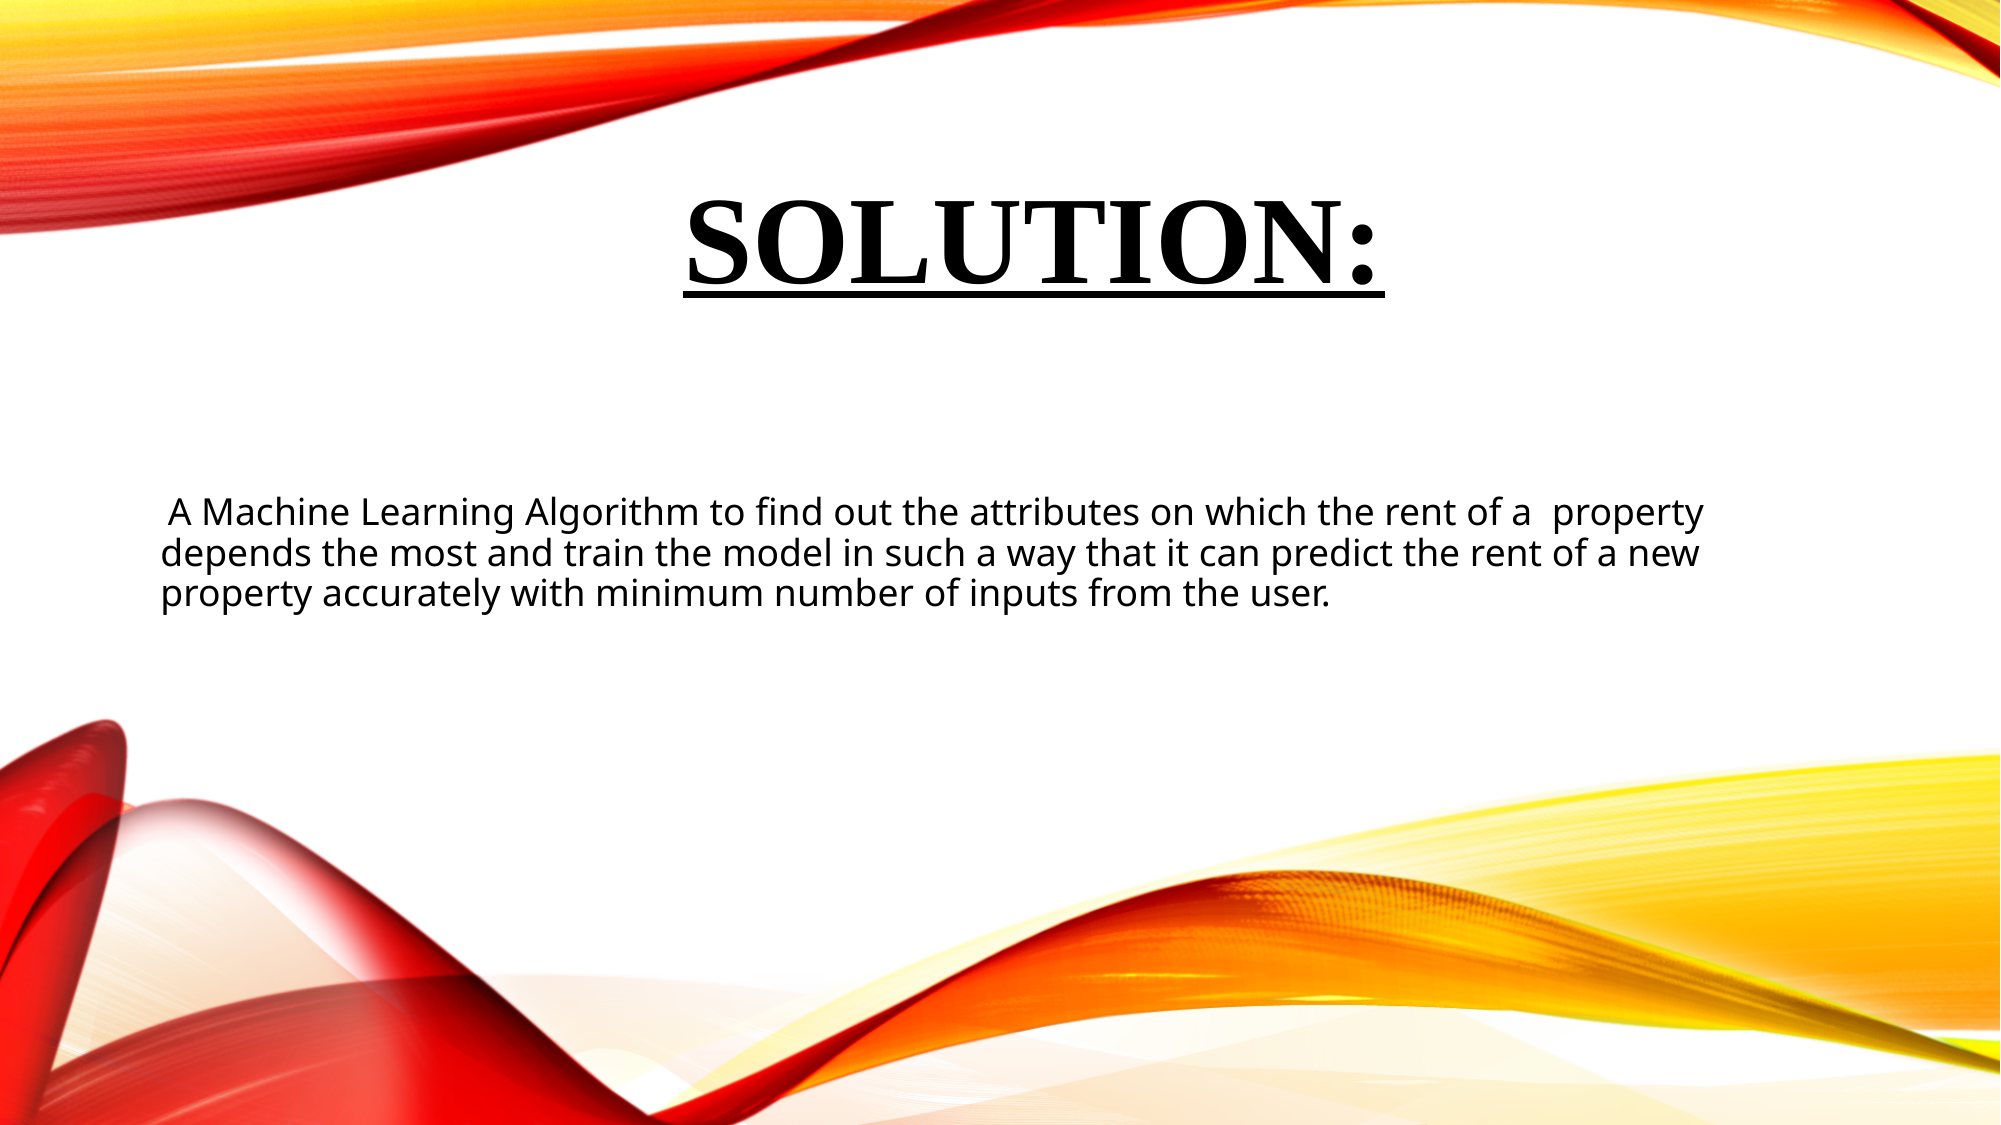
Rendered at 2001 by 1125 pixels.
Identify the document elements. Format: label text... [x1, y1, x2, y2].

picture [0, 0, 2000, 237]
title Solution: [595, 123, 1400, 319]
list A Machine Learning Algorithm to find out the attributes on which the rent of a property depends the most and train the model in such a way that it can predict the rent of a new property accurately with minimum number of inputs from the user. [145, 475, 1867, 633]
picture [0, 717, 2000, 1125]
